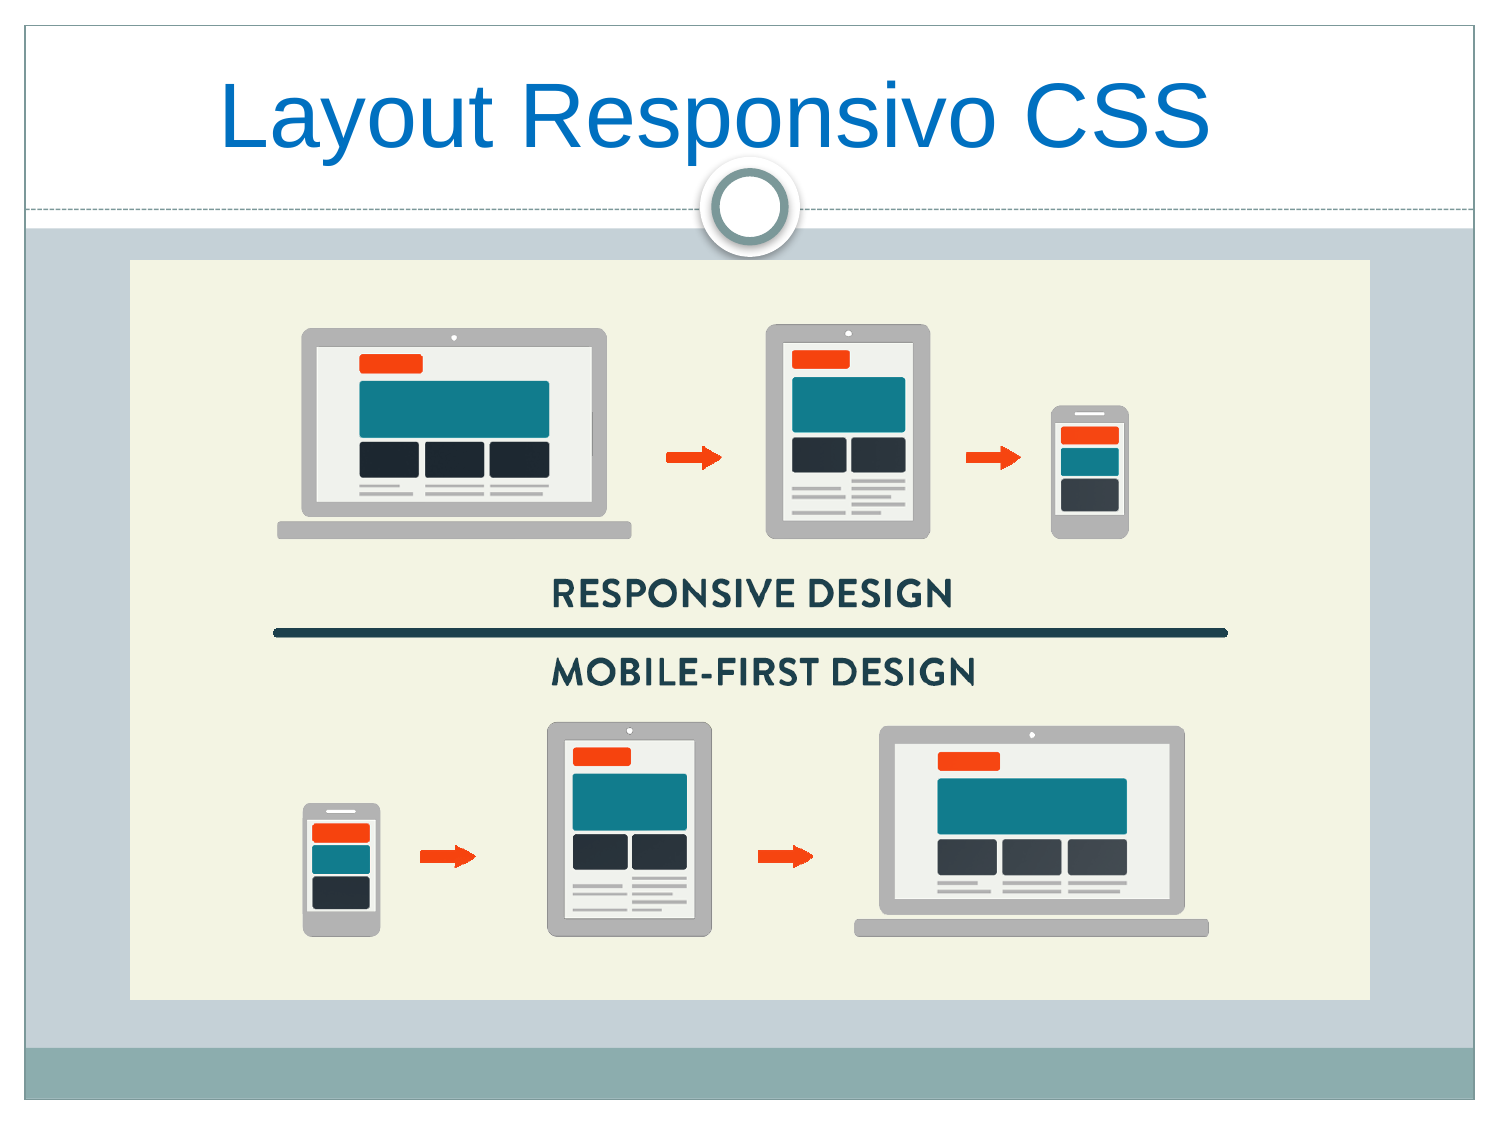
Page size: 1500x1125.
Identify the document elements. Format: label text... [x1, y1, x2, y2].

title Layout Responsivo CSS [41, 19, 1392, 173]
picture [129, 260, 1370, 1000]
